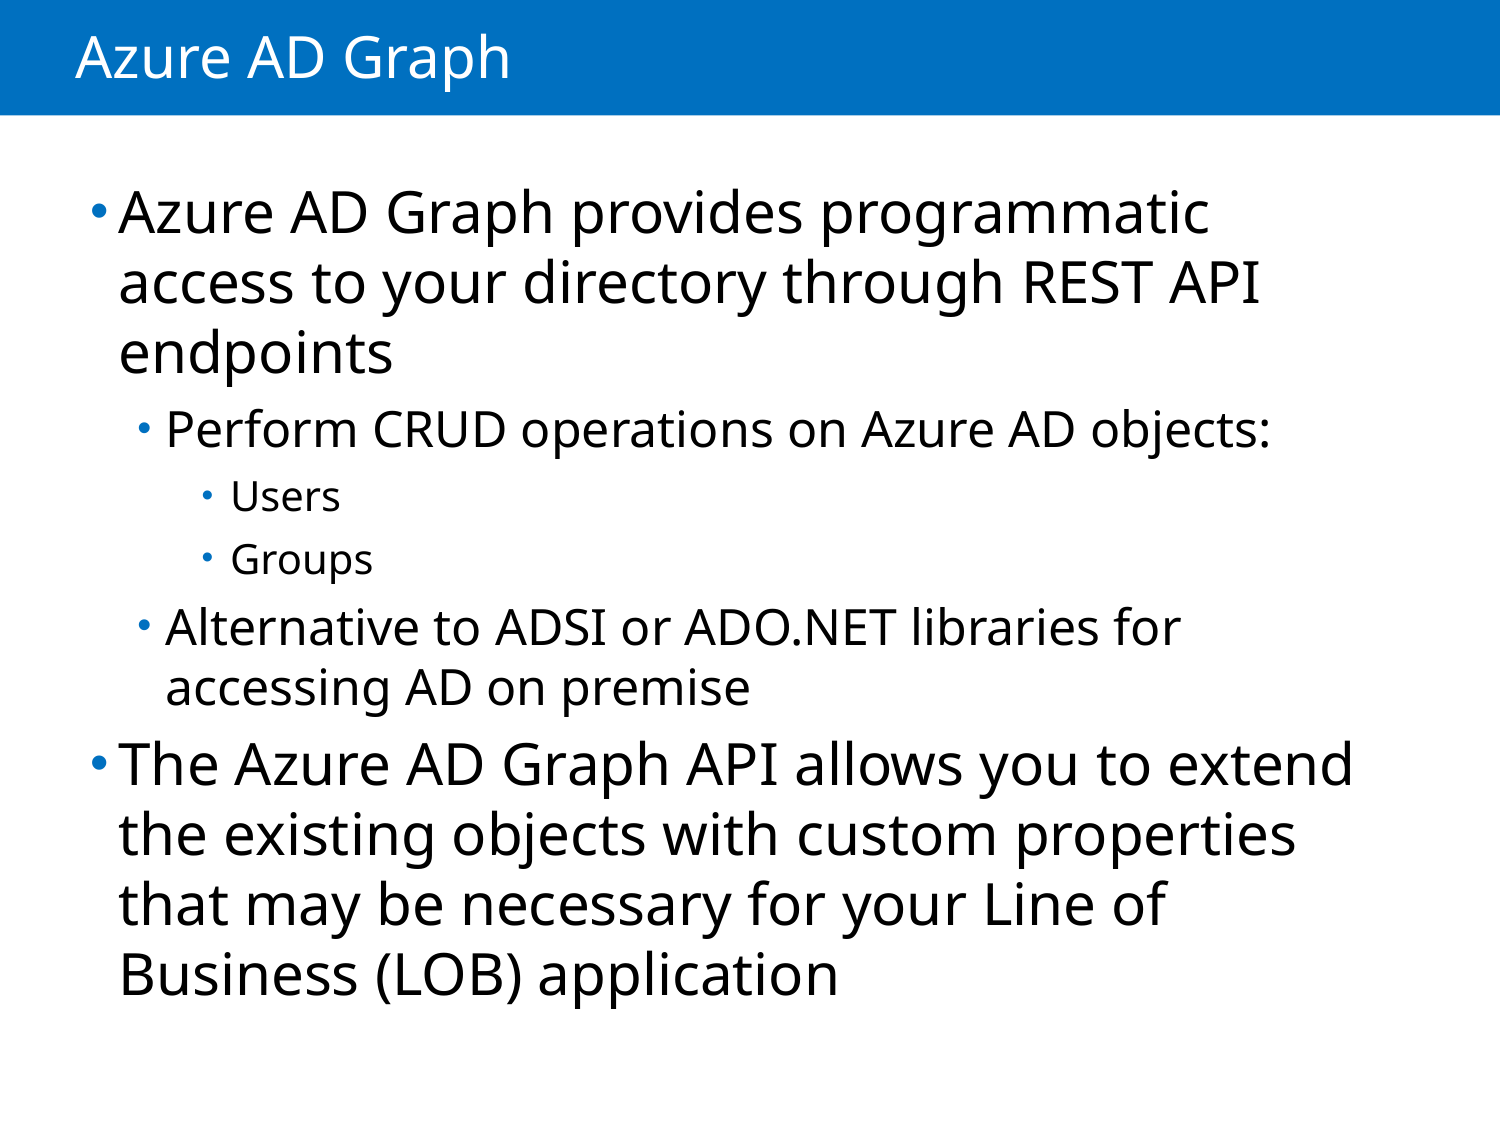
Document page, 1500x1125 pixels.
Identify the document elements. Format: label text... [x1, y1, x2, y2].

title Azure AD Graph [75, 0, 1351, 122]
text_box Azure AD Graph provides programmatic access to your directory through REST API endpoints Perform CRUD operations on Azure AD objects: Users Groups Alternative to ADSI or ADO.NET libraries for accessing AD on premise The Azure AD Graph API allows you to extend the existing objects with custom properties that may be necessary for your Line of Business (LOB) application [75, 167, 1408, 1012]
